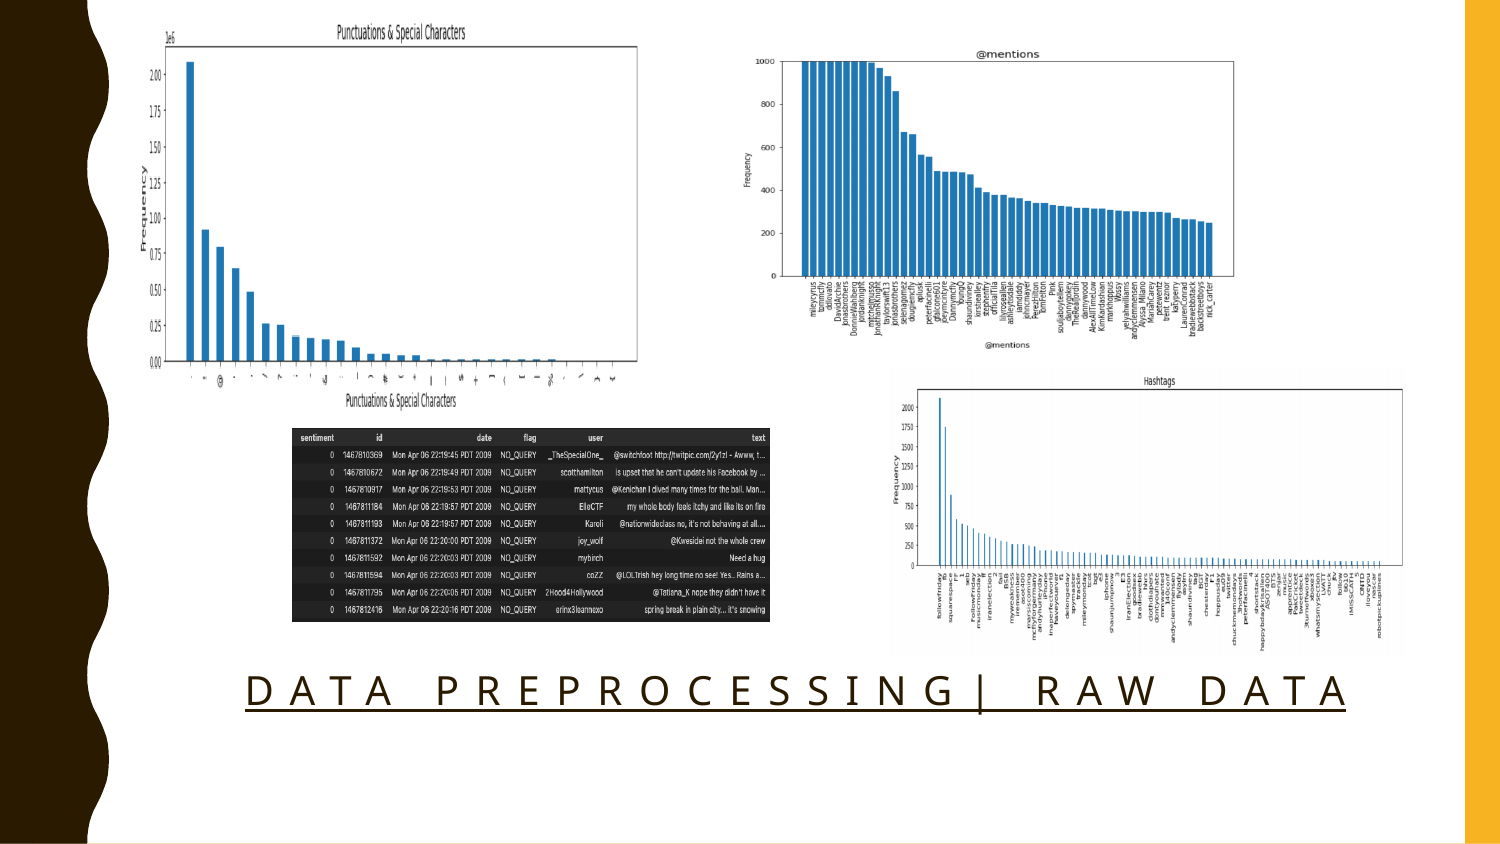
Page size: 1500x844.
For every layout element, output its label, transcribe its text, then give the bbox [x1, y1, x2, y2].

text_box [0, 0, 109, 844]
text_box [88, 0, 1464, 844]
picture [133, 3, 638, 416]
picture [888, 362, 1406, 662]
text_box [1464, 0, 1500, 844]
title Data Preprocessing| Raw Data [228, 658, 1362, 768]
picture [739, 41, 1257, 353]
picture [292, 428, 770, 622]
